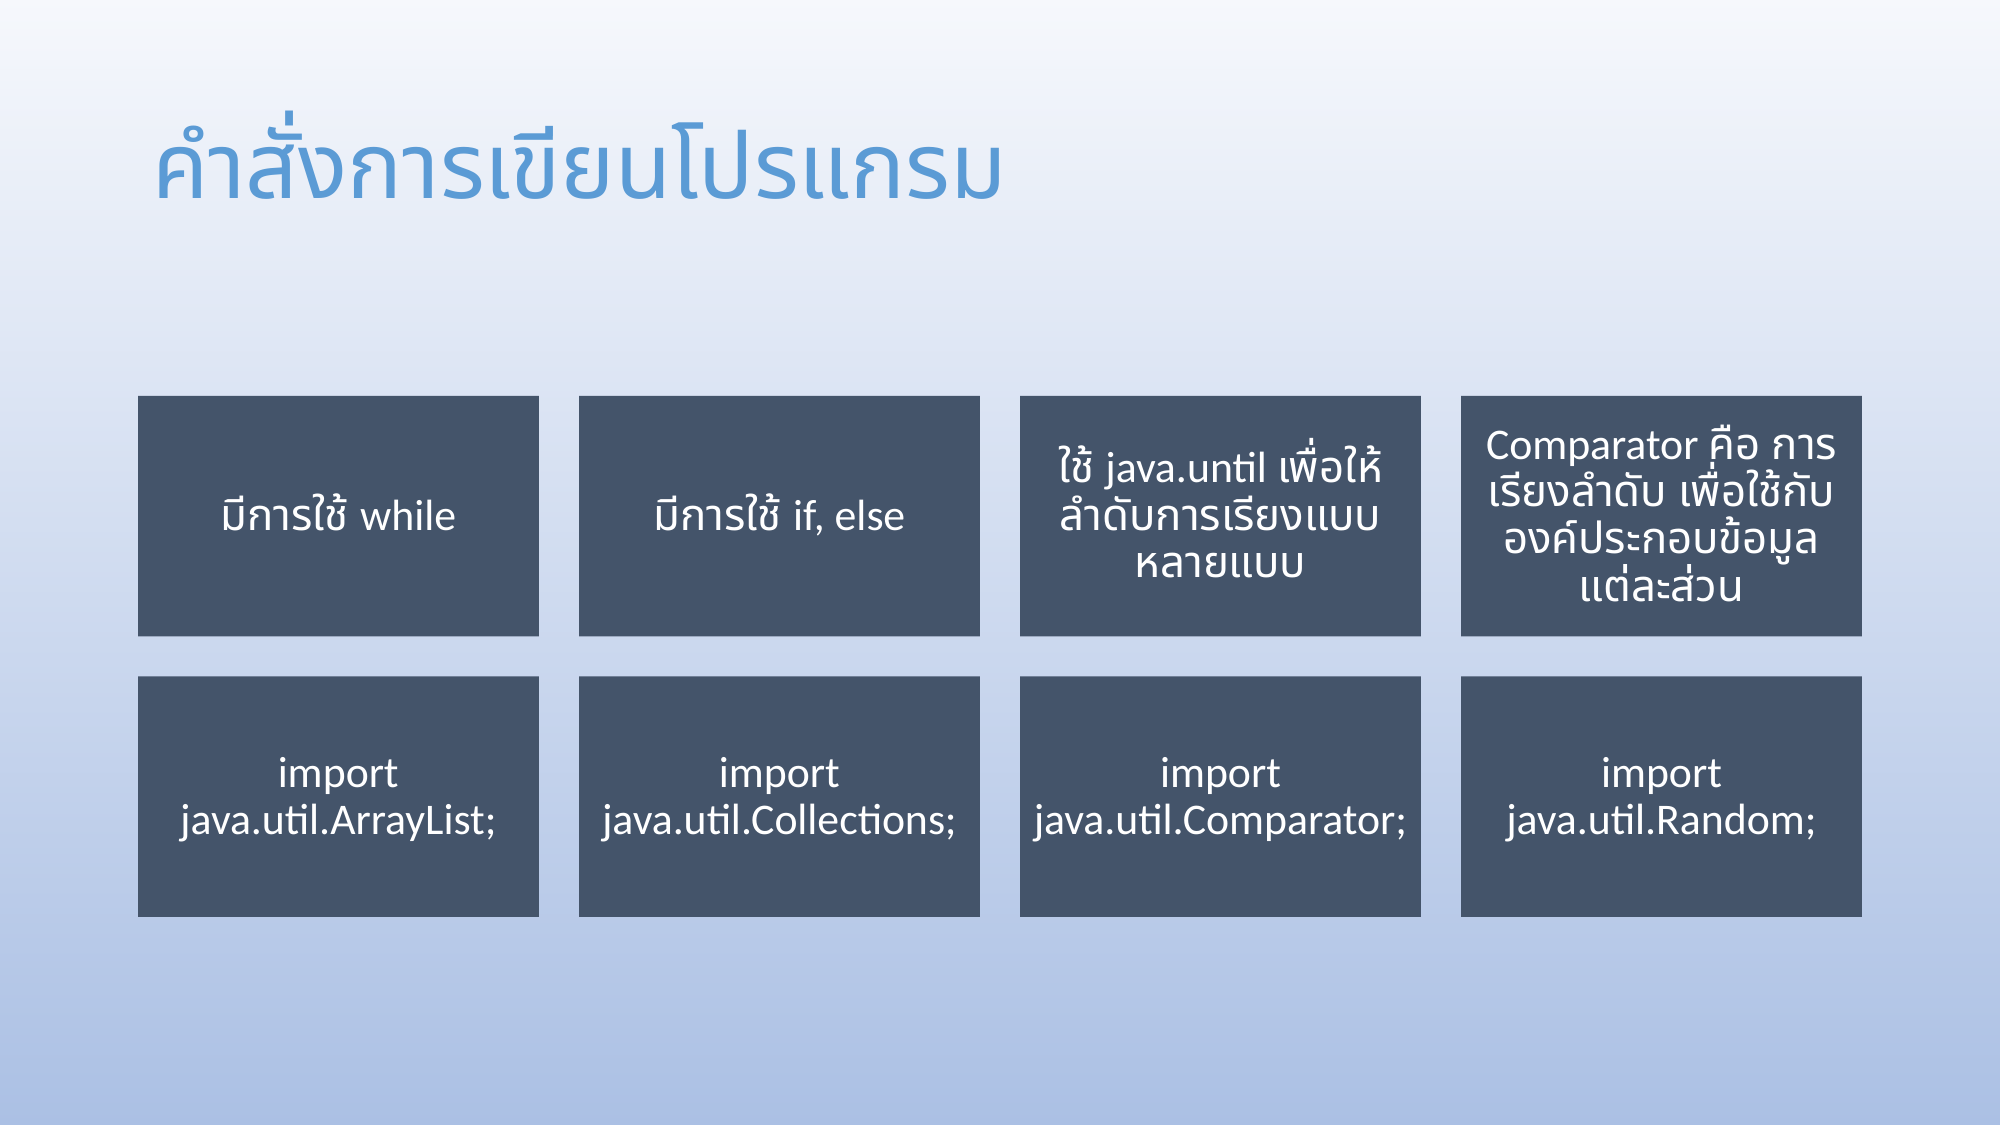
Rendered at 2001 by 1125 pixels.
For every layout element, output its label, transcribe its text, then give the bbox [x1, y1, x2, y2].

title คำสั่งการเขียนโปรแกรม [137, 59, 1863, 278]
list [137, 299, 1863, 1014]
